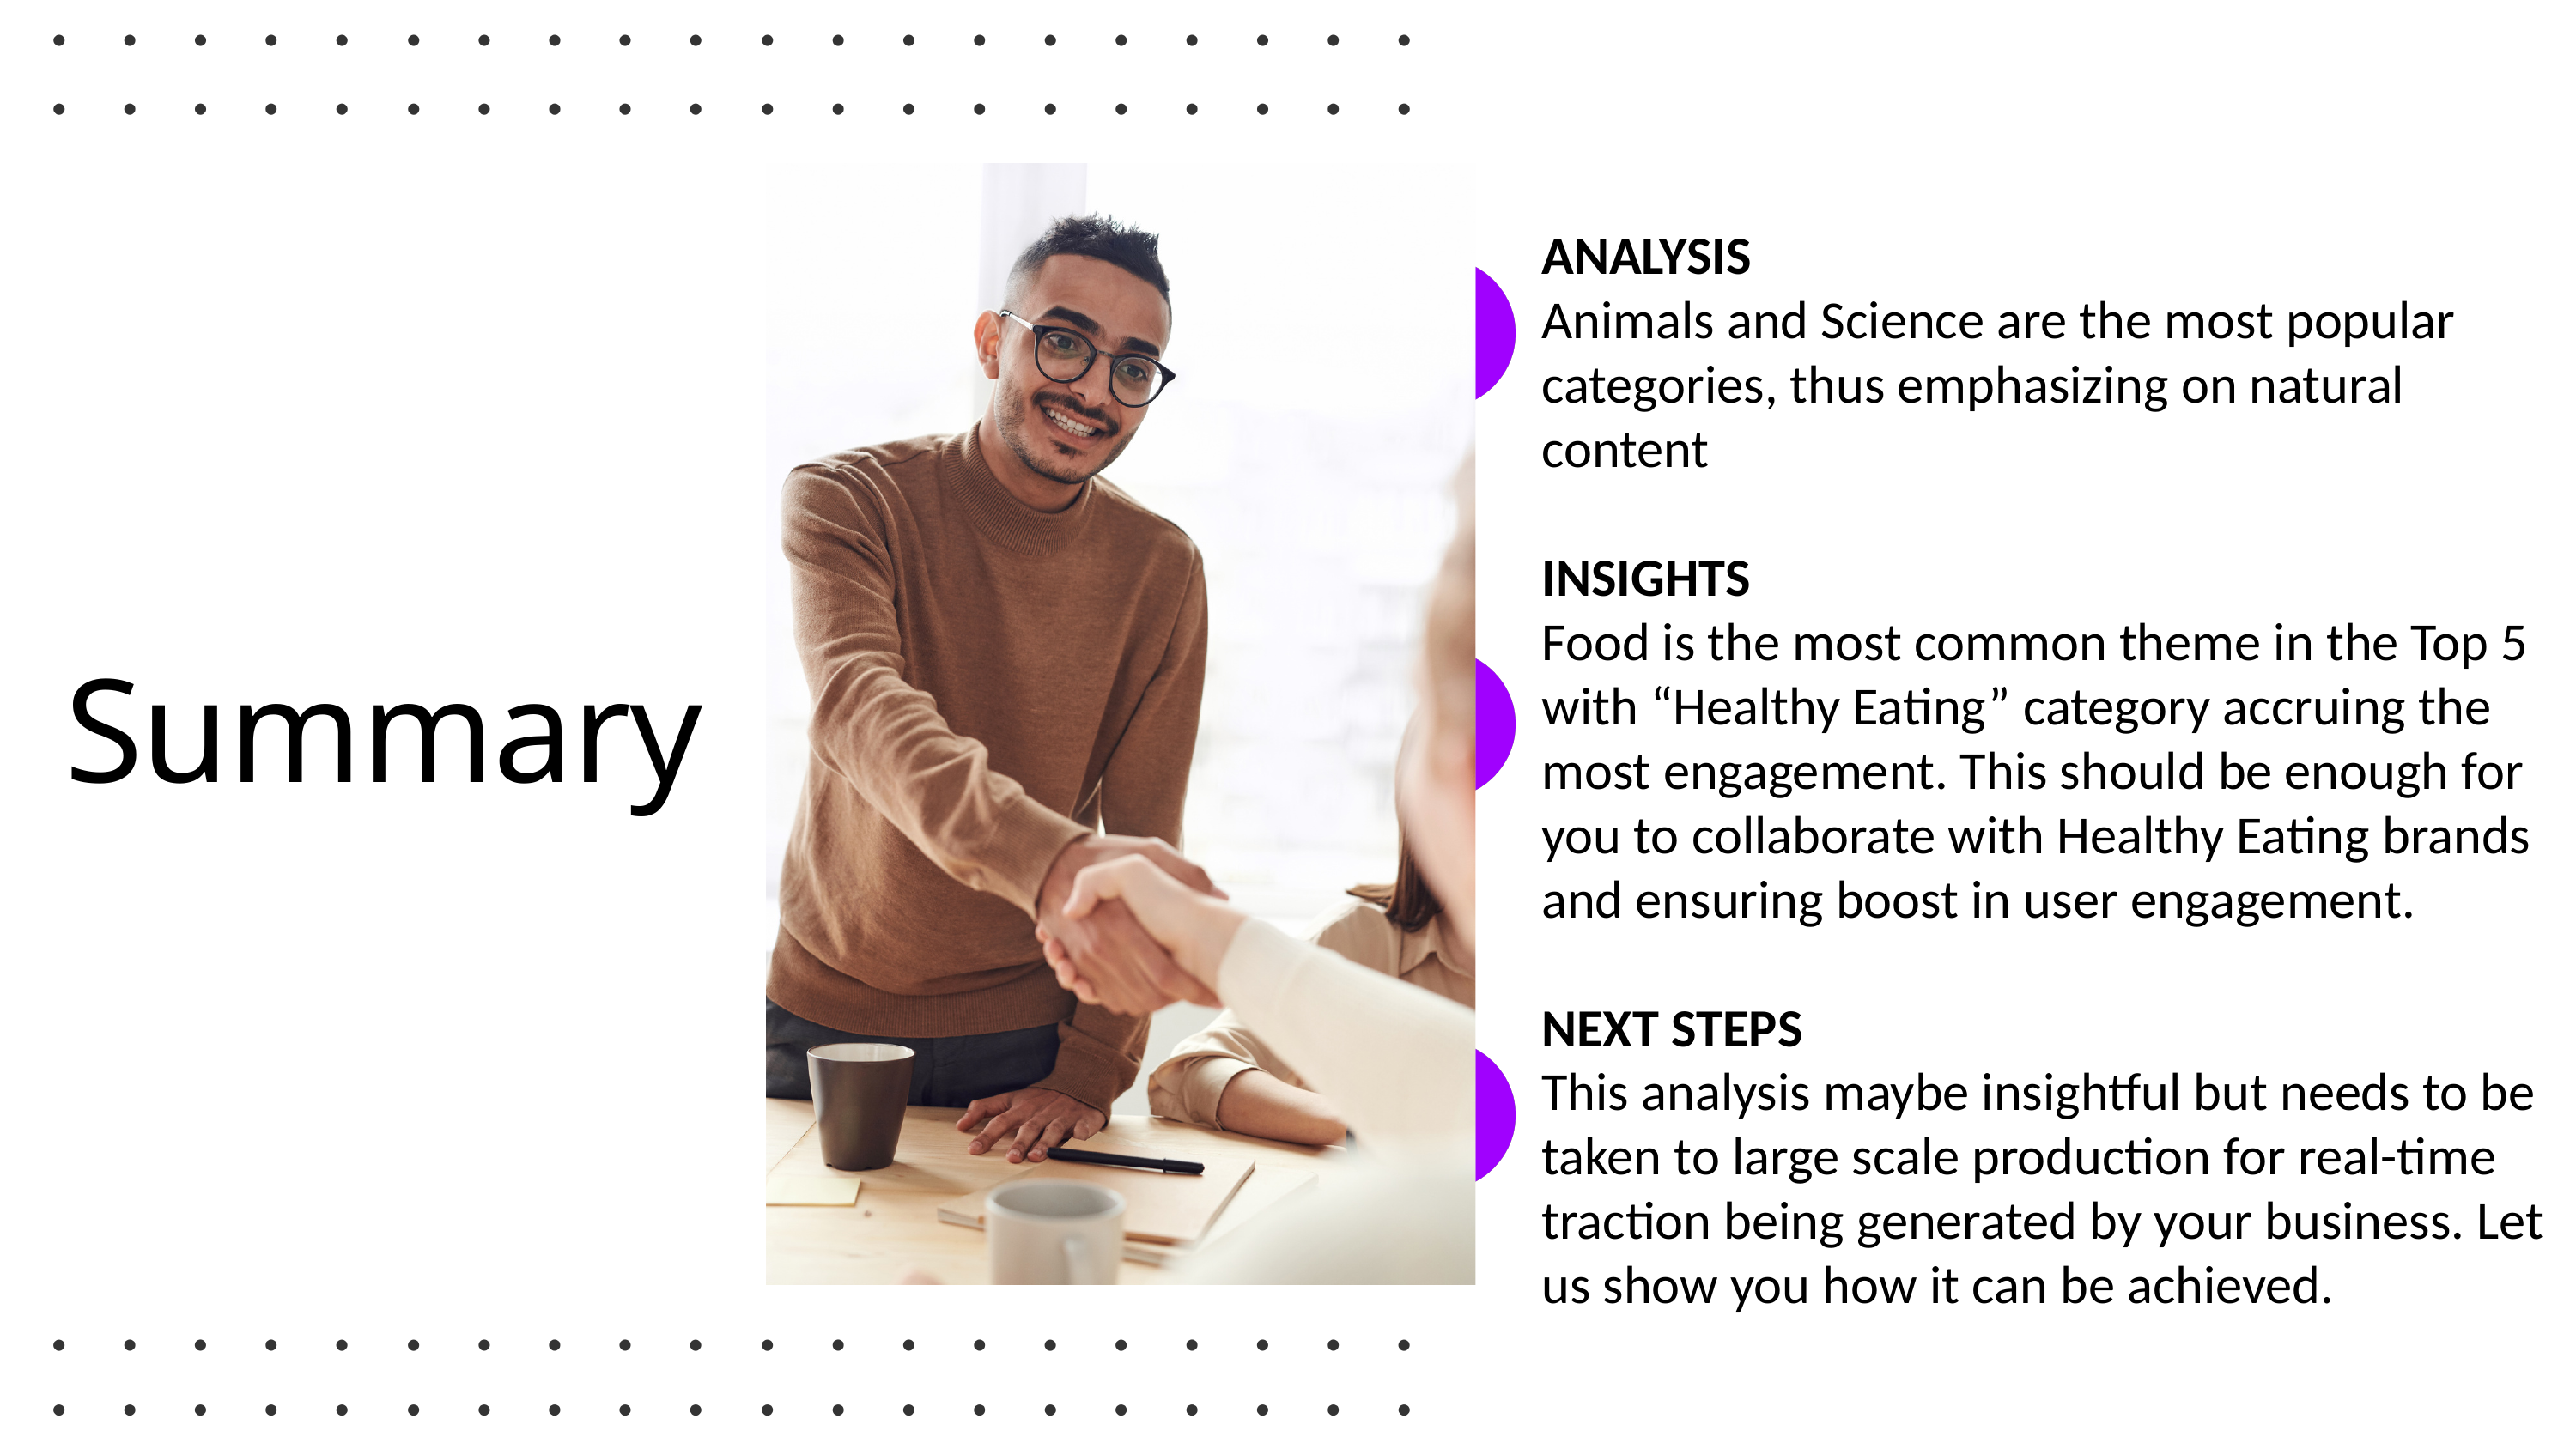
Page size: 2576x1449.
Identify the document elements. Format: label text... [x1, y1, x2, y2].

text_box ANALYSIS Animals and Science are the most popular categories, thus emphasizing on natural content INSIGHTS Food is the most common theme in the Top 5 with “Healthy Eating” category accruing the most engagement. This should be enough for you to collaborate with Healthy Eating brands and ensuring boost in user engagement. NEXT STEPS This analysis maybe insightful but needs to be taken to large scale production for real-time traction being generated by your business. Let us show you how it can be achieved. [1528, 214, 2576, 1321]
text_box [46, 0, 1414, 118]
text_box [1631, 980, 2432, 1104]
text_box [46, 1335, 1414, 1449]
picture [765, 163, 1562, 1286]
text_box Summary [64, 639, 727, 811]
